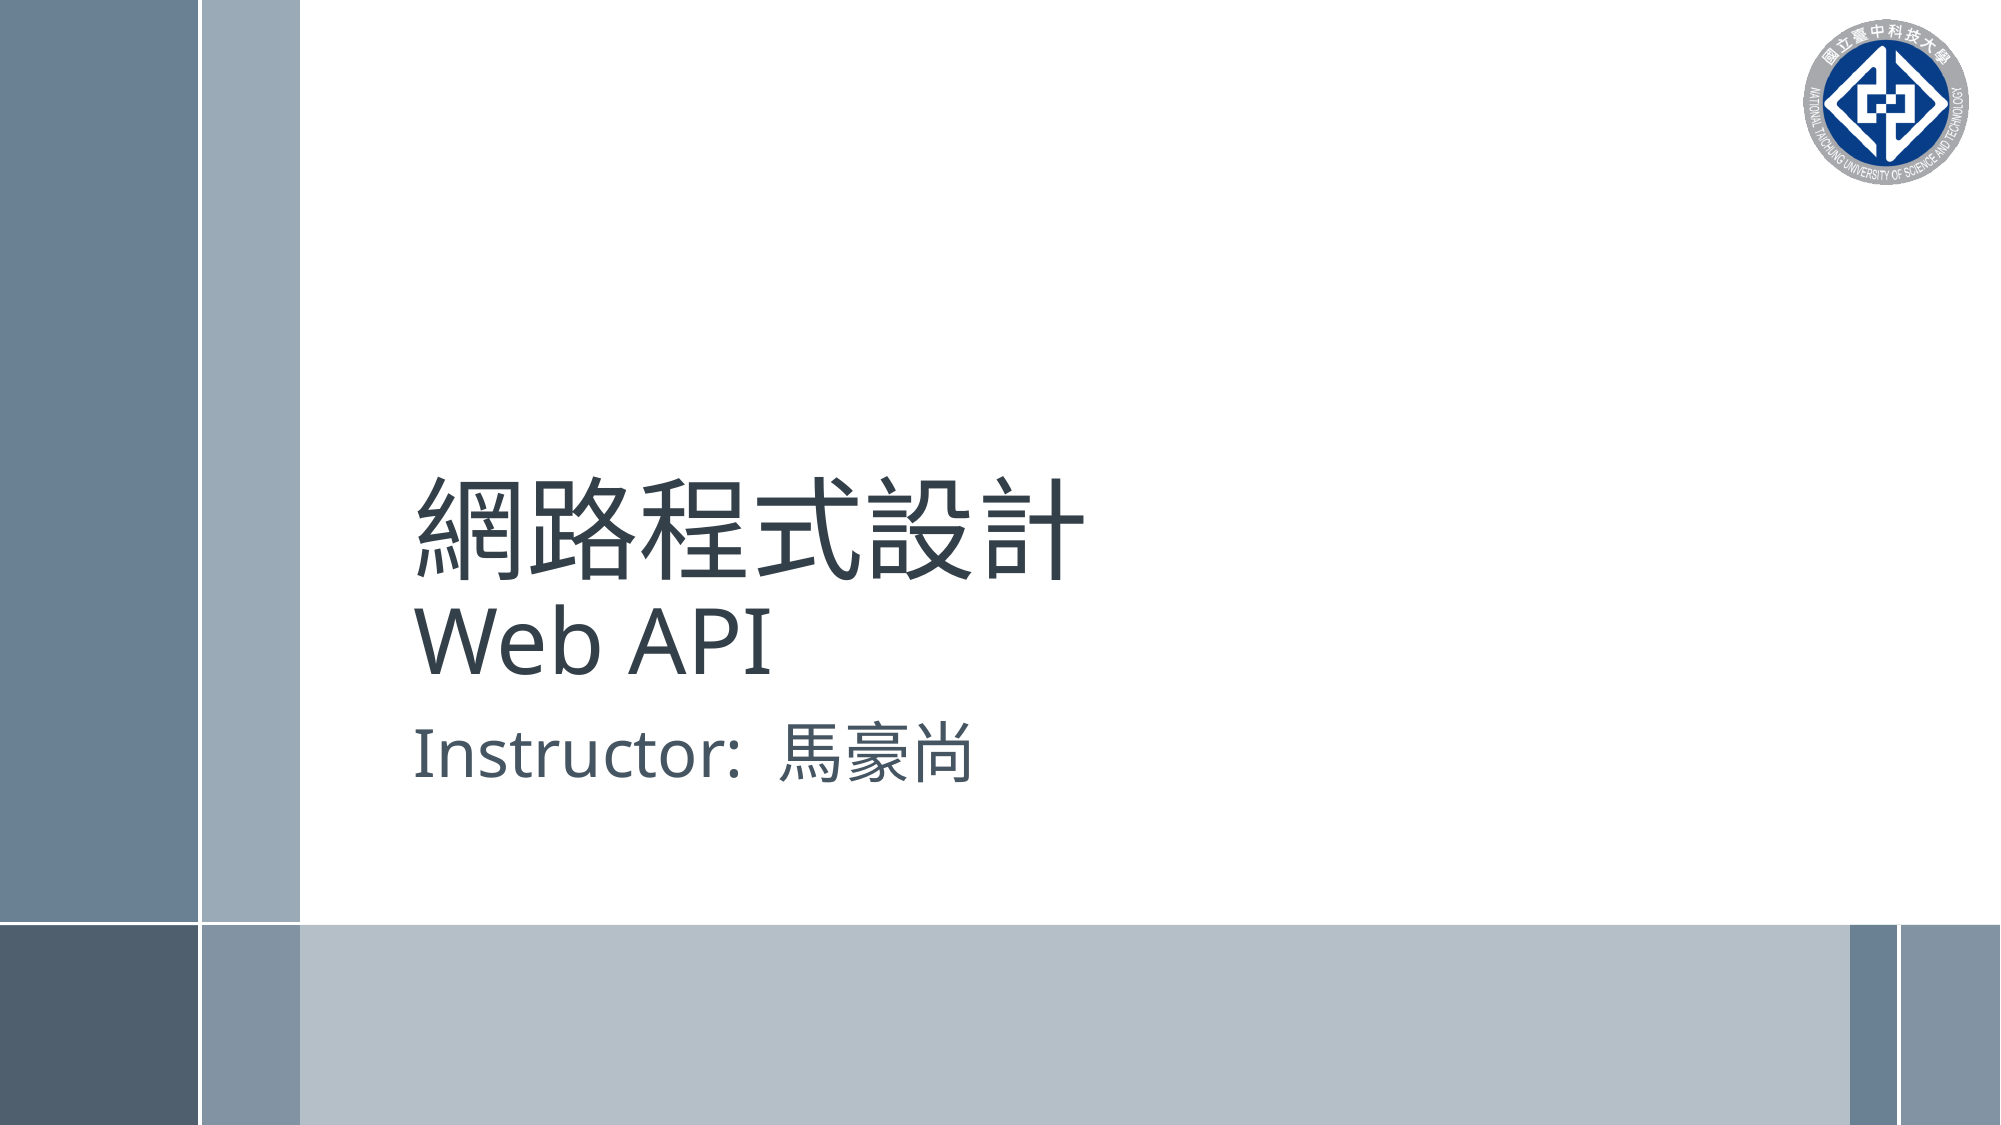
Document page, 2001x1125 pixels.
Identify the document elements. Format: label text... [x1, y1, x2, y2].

title 網路程式設計 Web API [398, 262, 1788, 703]
picture [1803, 19, 1969, 185]
subtitle Instructor: 馬豪尚 [398, 712, 1632, 896]
